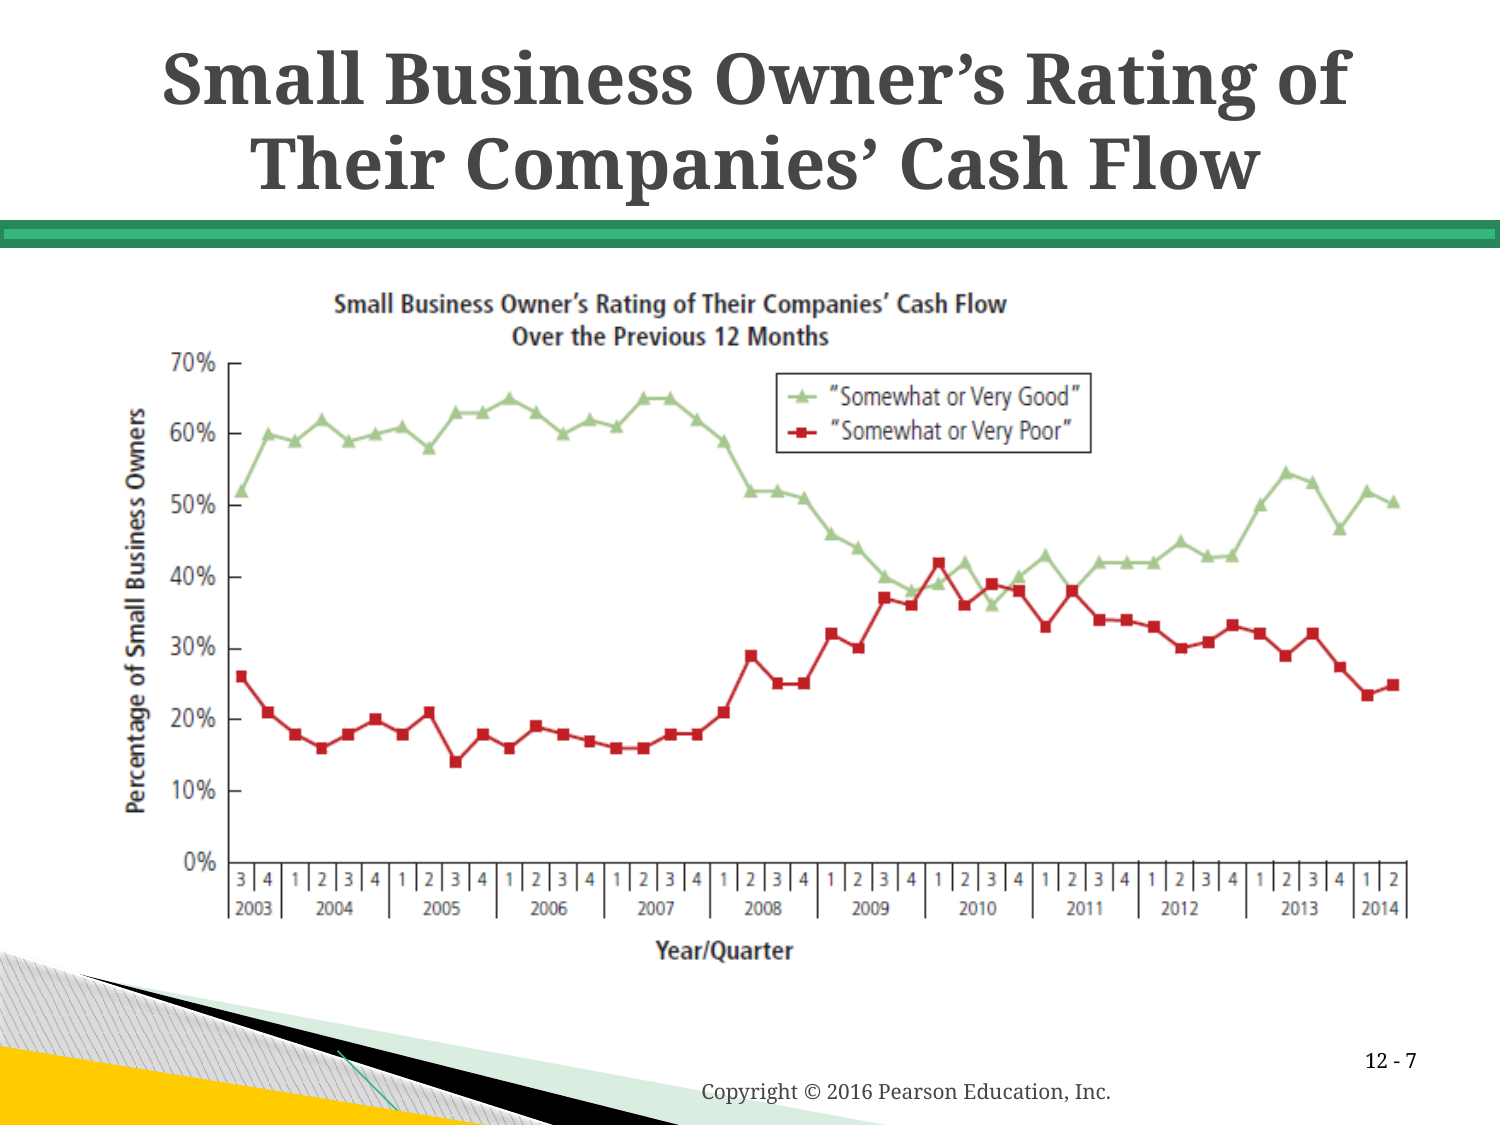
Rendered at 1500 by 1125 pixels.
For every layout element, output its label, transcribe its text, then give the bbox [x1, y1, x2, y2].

footer Copyright © 2016 Pearson Education, Inc. [575, 1051, 1238, 1112]
title Small Business Owner’s Rating of Their Companies’ Cash Flow [75, 24, 1438, 213]
picture [112, 274, 1426, 965]
slide_number 12 - [1350, 1039, 1495, 1118]
